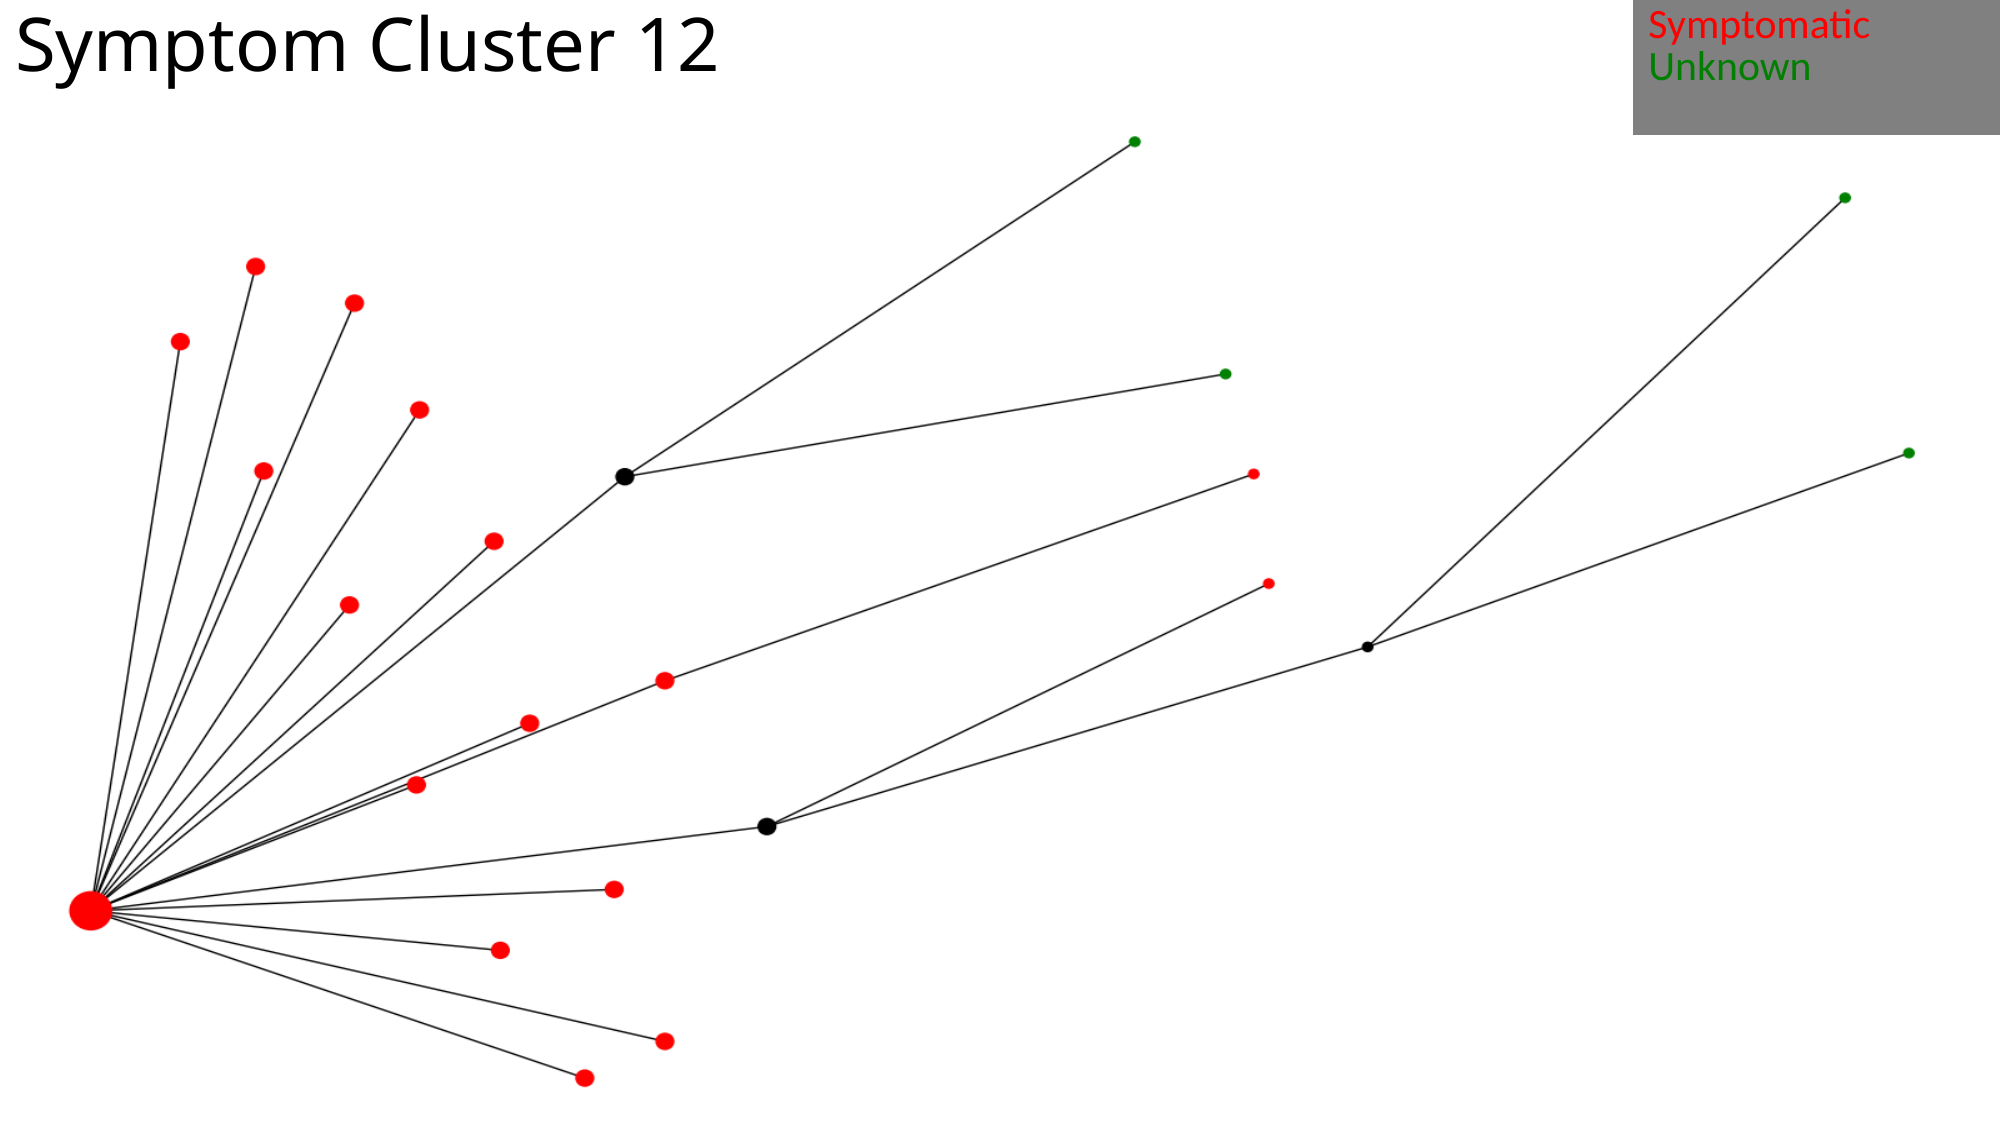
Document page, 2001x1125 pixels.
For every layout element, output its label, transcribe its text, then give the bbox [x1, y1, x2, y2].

table_header Symptomatic Unknown [1633, 0, 2000, 95]
picture [0, 95, 2000, 1125]
title Symptom Cluster 12 [0, 0, 1633, 95]
